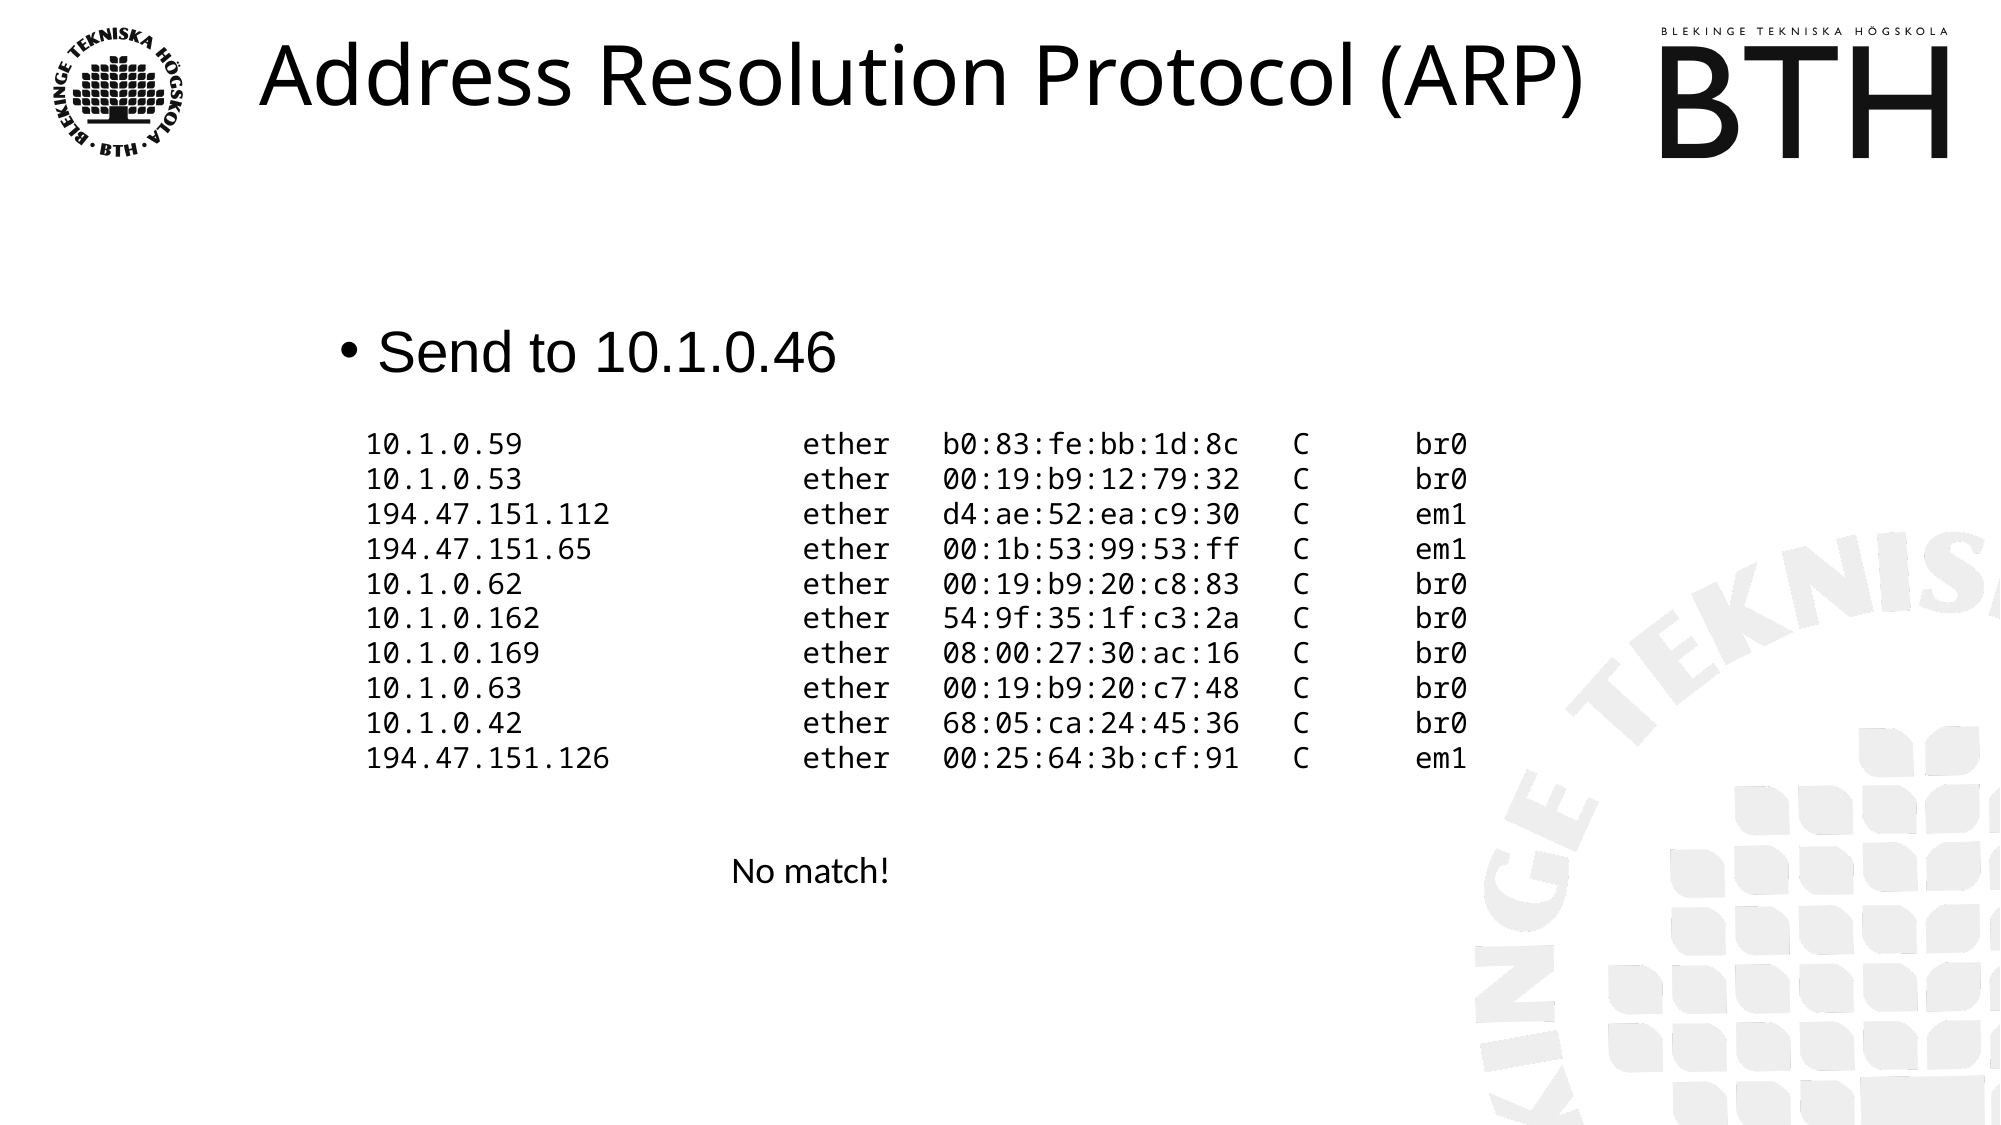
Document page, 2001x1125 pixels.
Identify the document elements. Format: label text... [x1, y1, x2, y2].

picture [47, 21, 189, 163]
text_box 10.1.0.59 ether b0:83:fe:bb:1d:8c C br0 10.1.0.53 ether 00:19:b9:12:79:32 C br0 194.47.151.112 ether d4:ae:52:ea:c9:30 C em1 194.47.151.65 ether 00:1b:53:99:53:ff C em1 10.1.0.62 ether 00:19:b9:20:c8:83 C br0 10.1.0.162 ether 54:9f:35:1f:c3:2a C br0 10.1.0.169 ether 08:00:27:30:ac:16 C br0 10.1.0.63 ether 00:19:b9:20:c7:48 C br0 10.1.0.42 ether 68:05:ca:24:45:36 C br0 194.47.151.126 ether 00:25:64:3b:cf:91 C em1 [350, 417, 1520, 817]
picture [1656, 21, 1953, 163]
list Send to 10.1.0.46 [324, 314, 1675, 430]
title Address Resolution Protocol (ARP) [192, 0, 1653, 158]
picture [1475, 531, 2000, 1125]
text_box No match! [716, 838, 953, 899]
